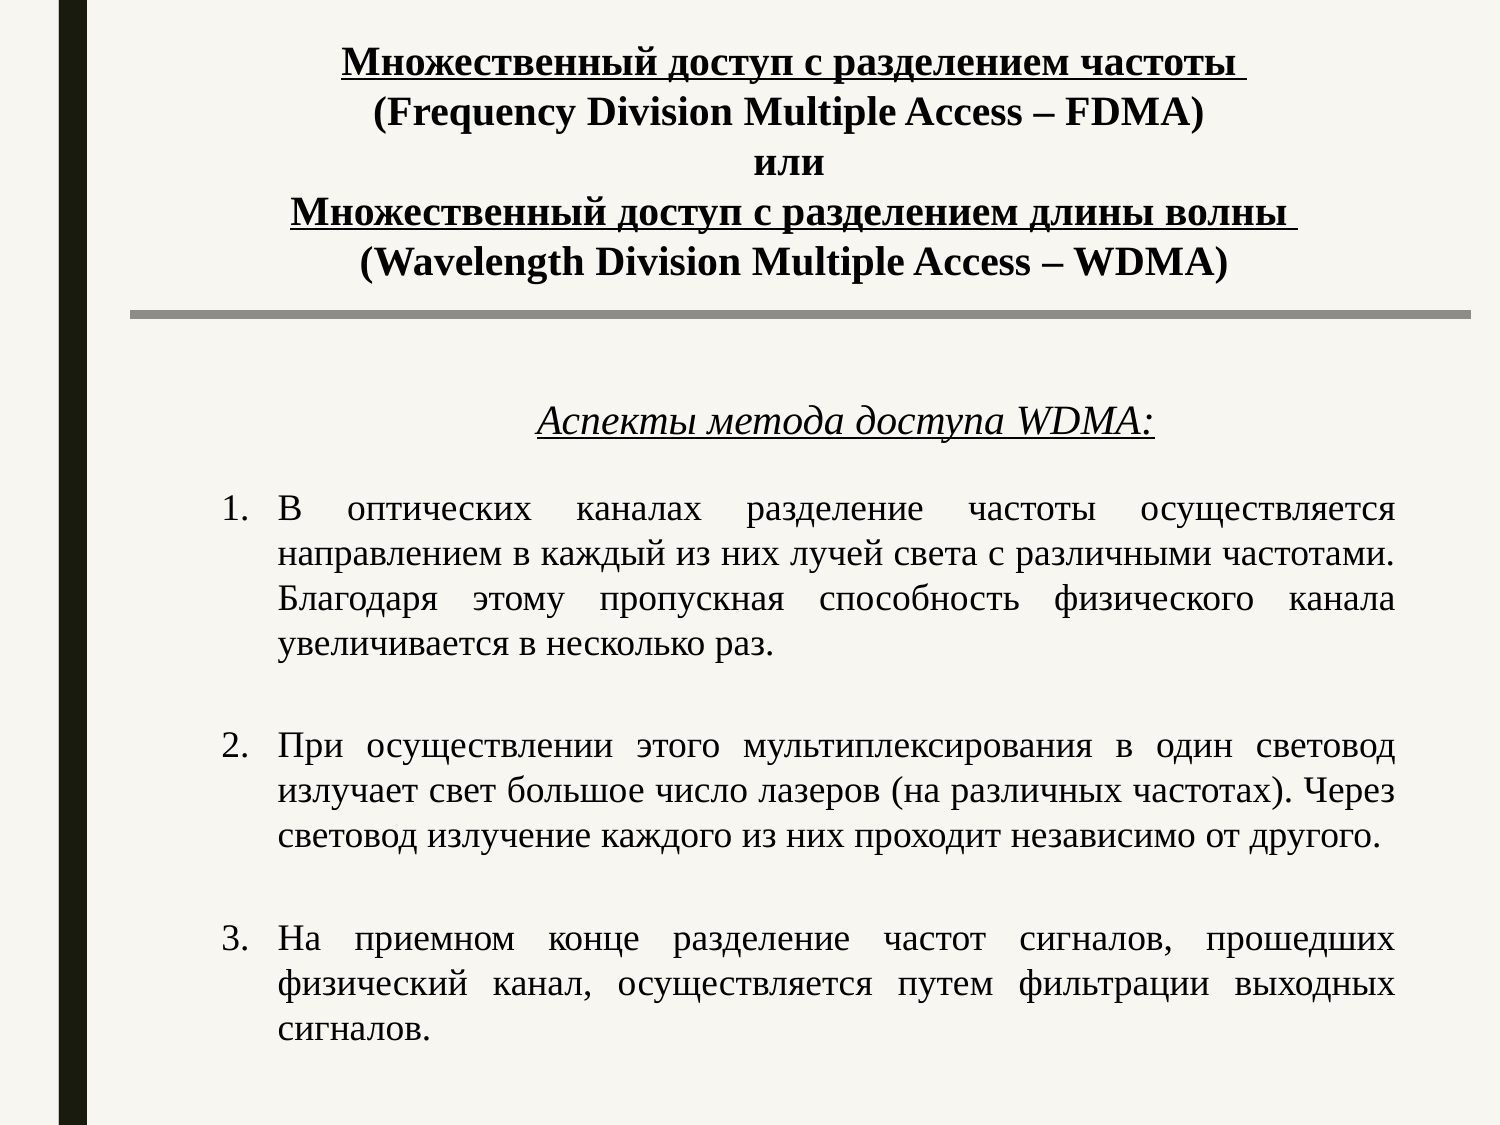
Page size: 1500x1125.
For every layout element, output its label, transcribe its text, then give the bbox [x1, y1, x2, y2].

text_box Аспекты метода доступа WDMA: В оптических каналах разделение частоты осуществляется направлением в каждый из них лучей света с различными частотами. Благодаря этому пропускная способность физического канала увеличивается в несколько раз. При осуществлении этого мультиплексирования в один световод излучает свет большое число лазеров (на различных частотах). Через световод излучение каждого из них проходит независимо от другого. На приемном конце разделение частот сигналов, прошедших физический канал, осуществляется путем фильтрации выходных сигналов. [206, 385, 1412, 1056]
text_box [0, 0, 1500, 75]
text_box Множественный доступ с разделением частоты (Frequency Division Multiple Access – FDMA) или Множественный доступ с разделением длины волны (Wavelength Division Multiple Access – WDMA) [129, 26, 1459, 292]
